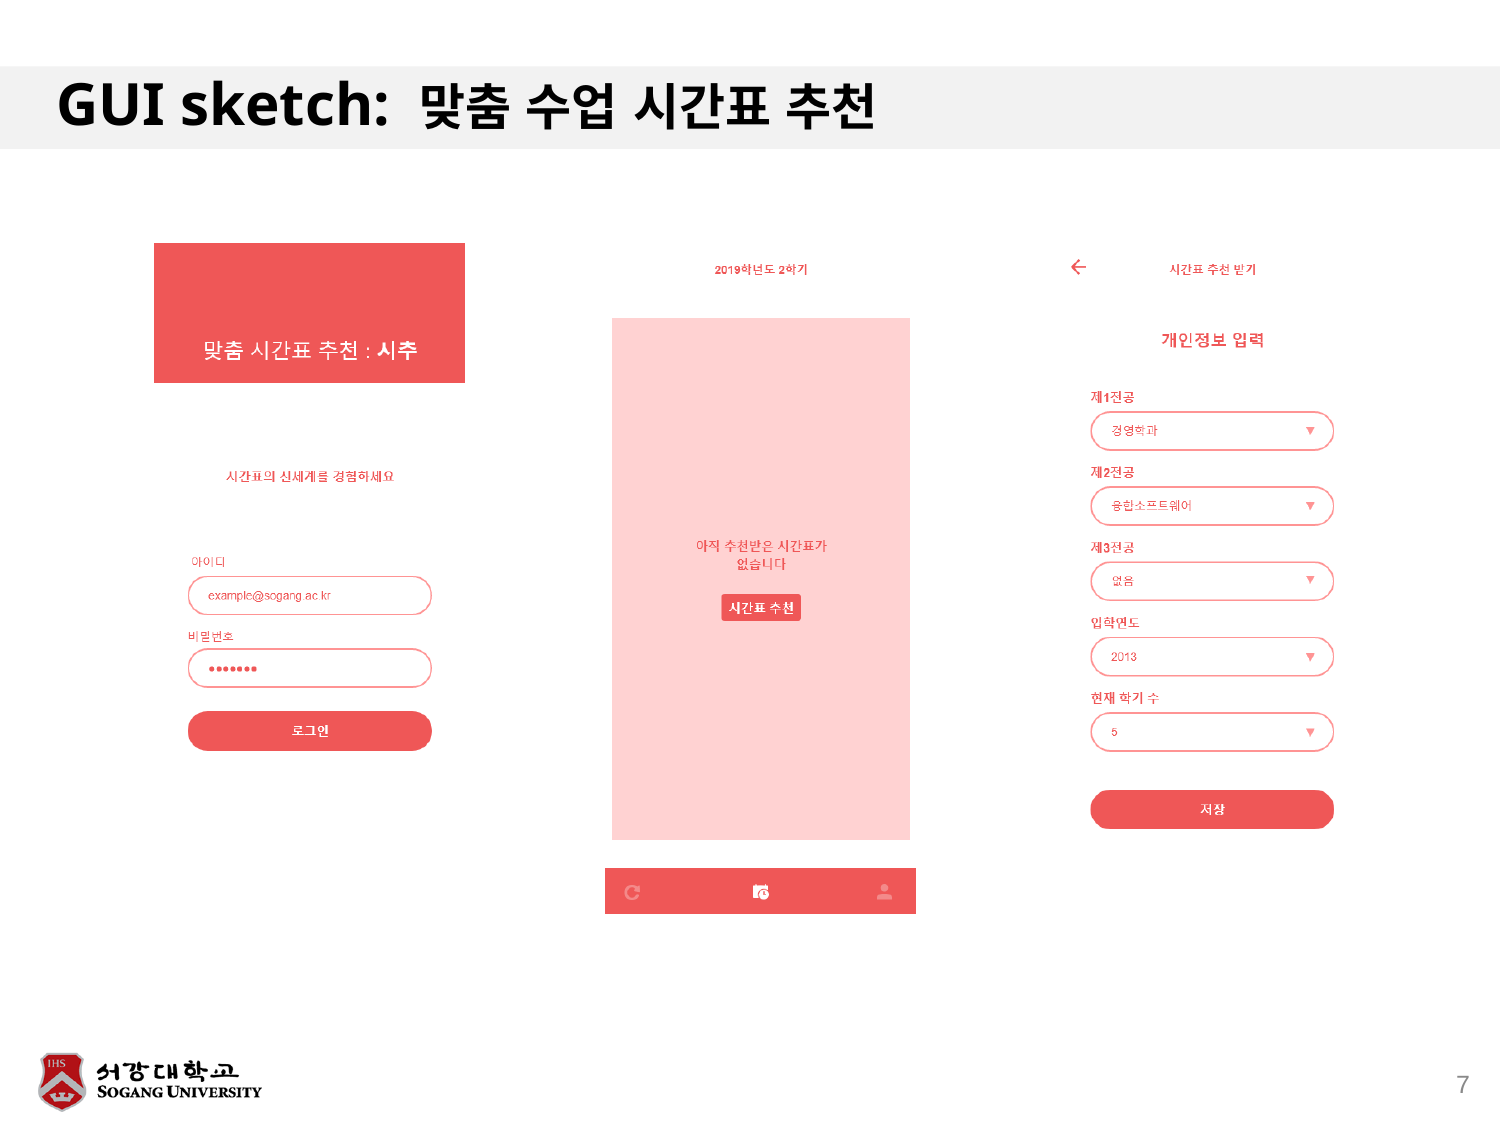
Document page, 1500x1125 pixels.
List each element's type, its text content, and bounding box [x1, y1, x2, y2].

picture [154, 243, 465, 914]
picture [0, 1031, 294, 1125]
picture [1056, 243, 1367, 914]
title GUI sketch: 맞춤 수업 시간표 추천 [41, 64, 1459, 149]
picture [605, 243, 916, 914]
slide_number 7 [1147, 1053, 1485, 1114]
